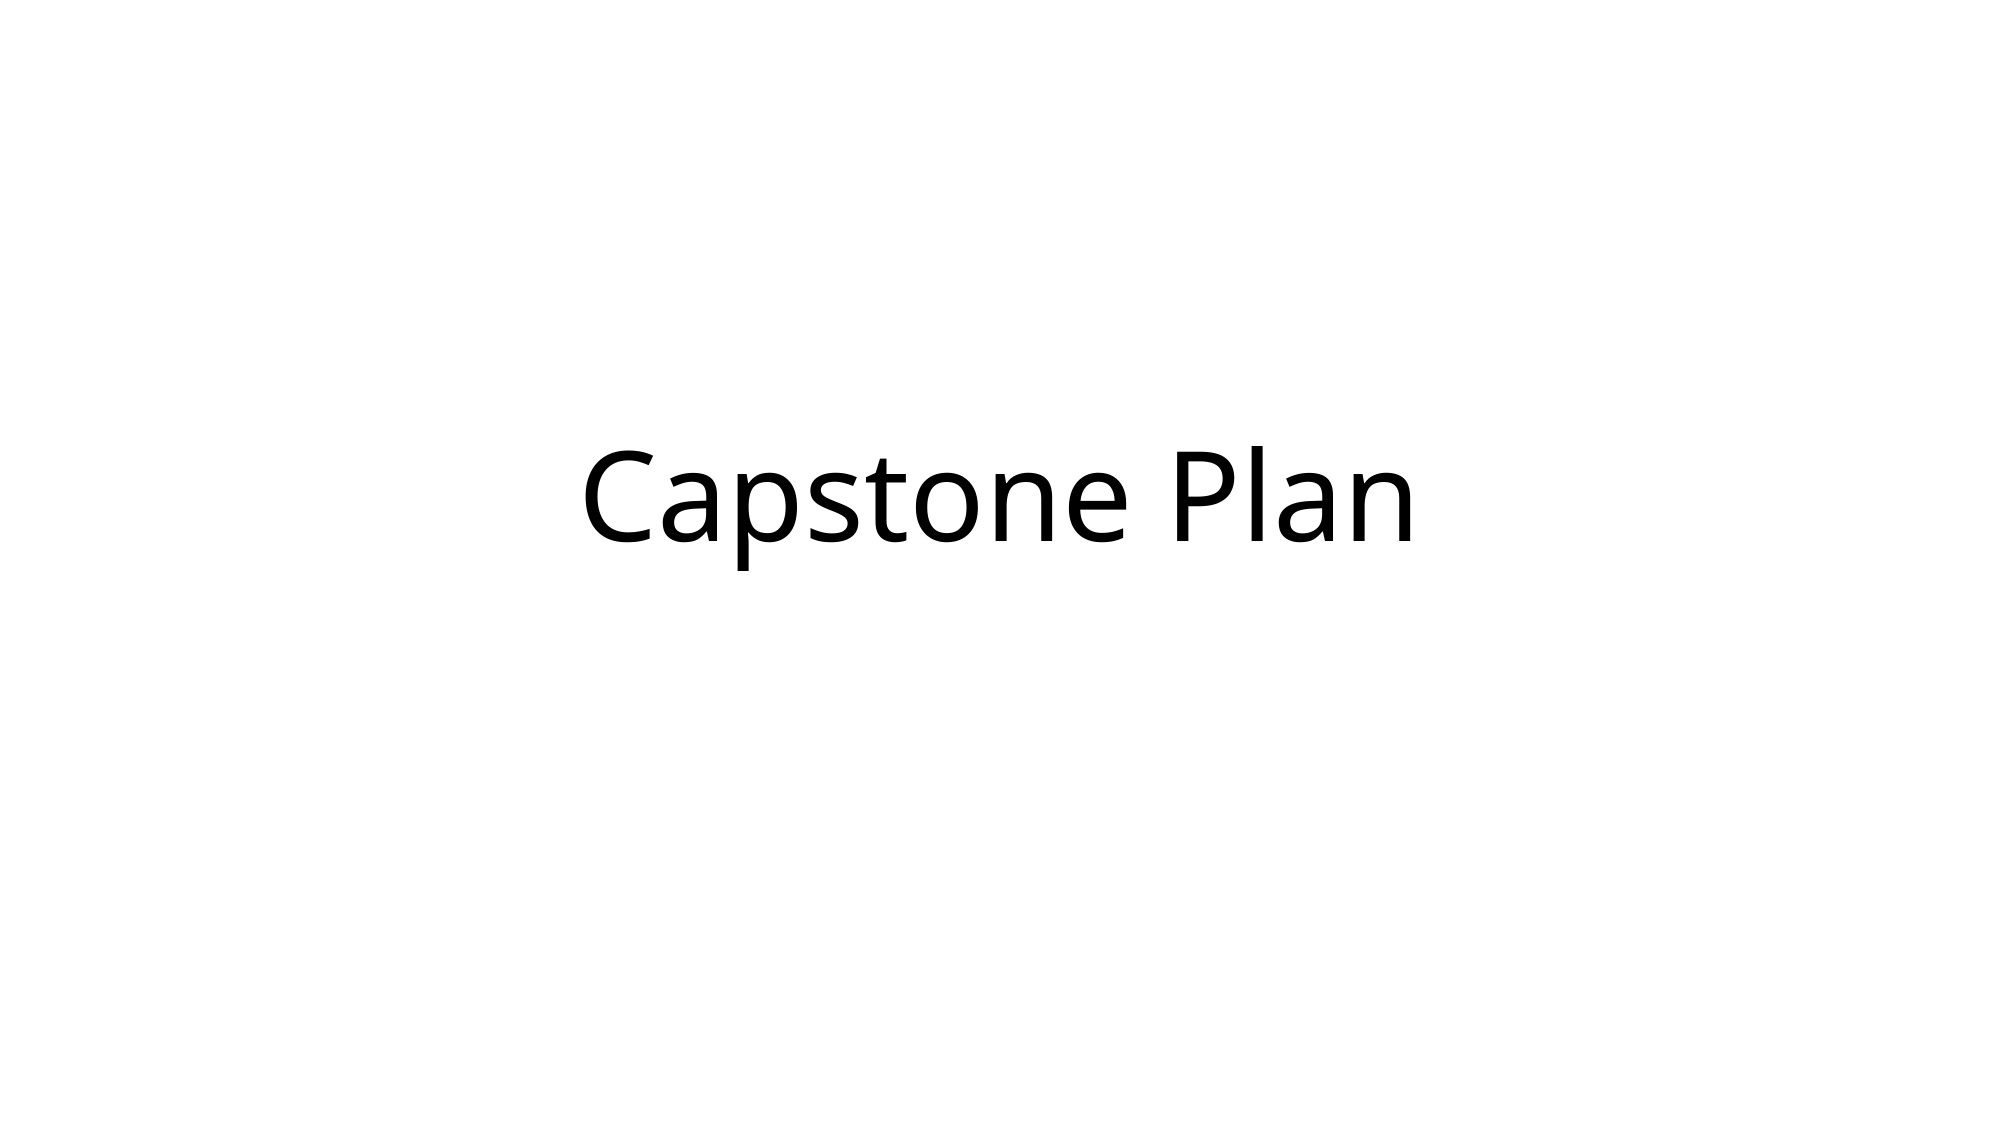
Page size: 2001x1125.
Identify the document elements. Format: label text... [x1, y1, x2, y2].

title Capstone Plan [249, 184, 1750, 576]
